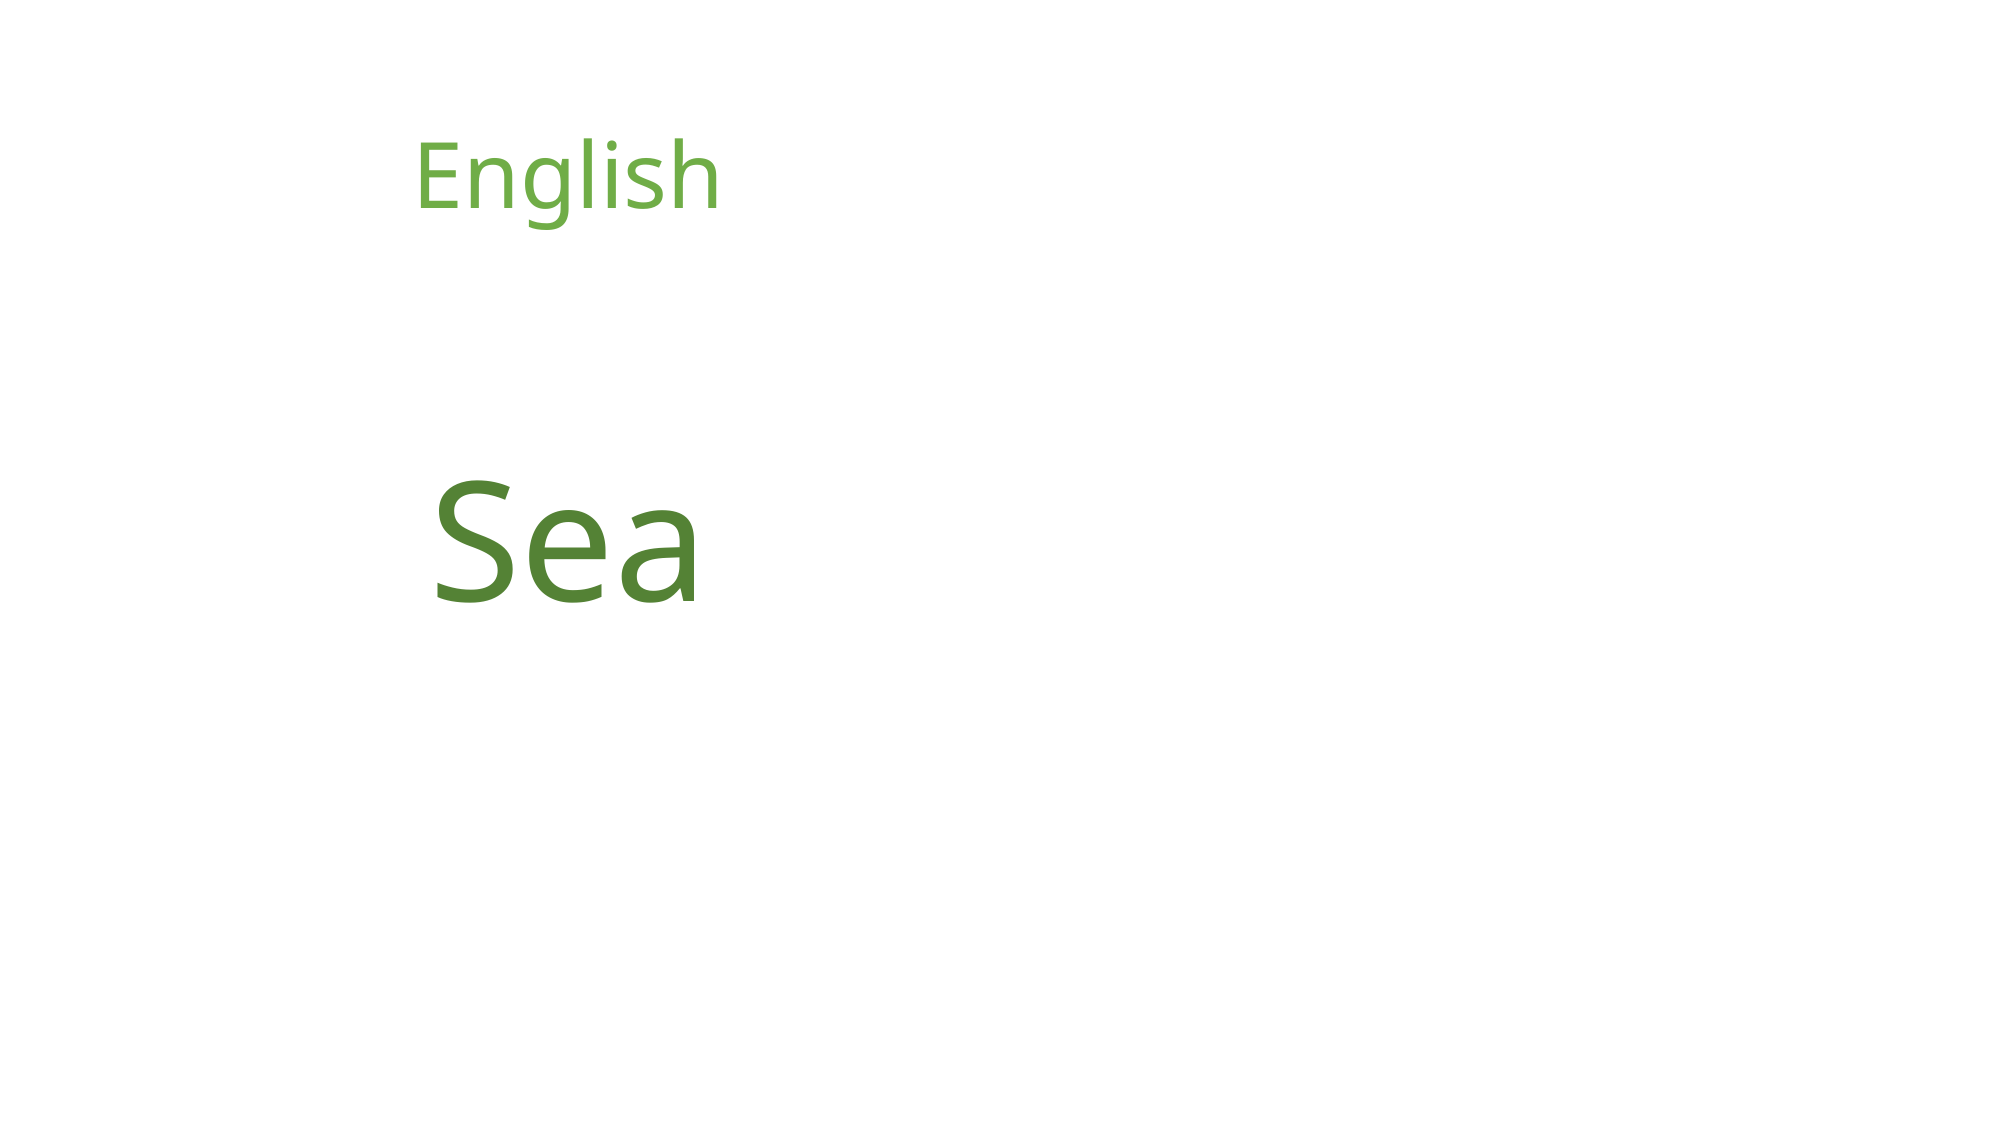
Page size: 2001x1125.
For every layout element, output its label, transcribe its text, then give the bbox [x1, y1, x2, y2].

title English [334, 70, 804, 288]
list Sea [137, 450, 1000, 746]
